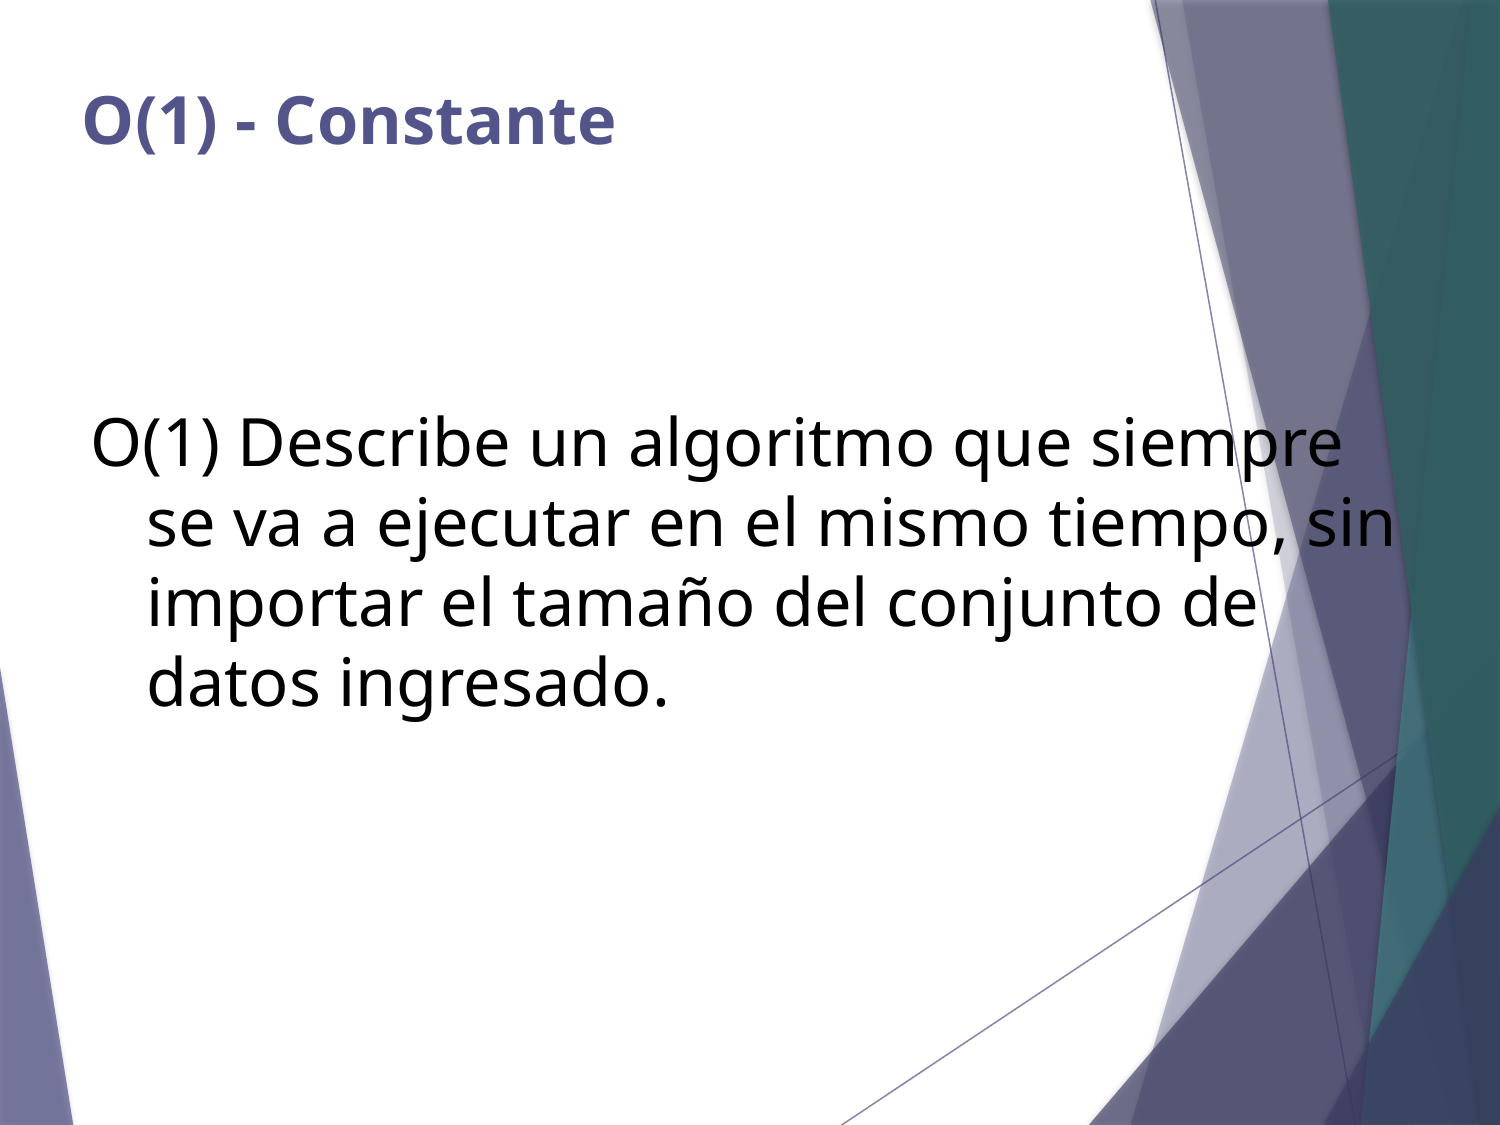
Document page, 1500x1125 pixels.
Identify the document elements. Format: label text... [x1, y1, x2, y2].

title O(1) - Constante [66, 45, 1417, 173]
text_box O(1) Describe un algoritmo que siempre se va a ejecutar en el mismo tiempo, sin importar el tamaño del conjunto de datos ingresado. [74, 385, 1425, 910]
